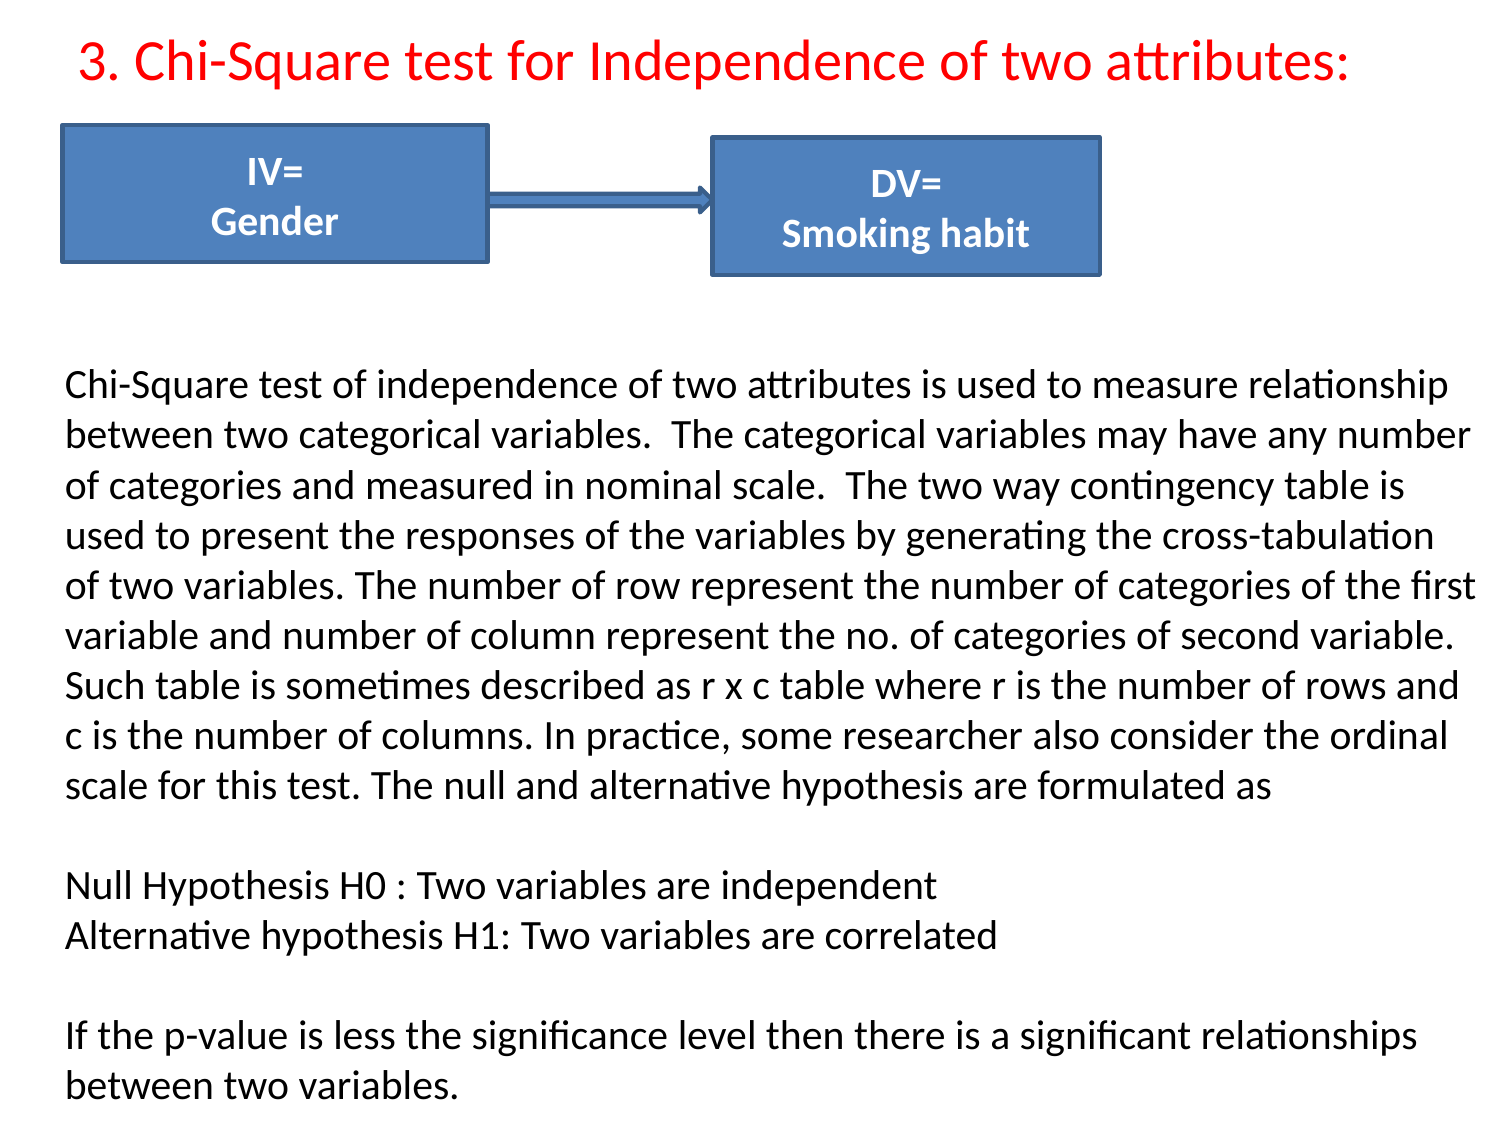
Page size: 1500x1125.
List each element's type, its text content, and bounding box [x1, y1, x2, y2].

text_box DV= Smoking habit [710, 135, 1102, 277]
text_box 3. Chi-Square test for Independence of two attributes: [62, 14, 1438, 99]
text_box IV= Gender [60, 123, 490, 264]
text_box [490, 185, 710, 215]
text_box Chi-Square test of independence of two attributes is used to measure relationship between two categorical variables. The categorical variables may have any number of categories and measured in nominal scale. The two way contingency table is used to present the responses of the variables by generating the cross-tabulation of two variables. The number of row represent the number of categories of the first variable and number of column represent the no. of categories of second variable. Such table is sometimes described as r x c table where r is the number of rows and c is the number of columns. In practice, some researcher also consider the ordinal scale for this test. The null and alternative hypothesis are formulated as Null Hypothesis H0 : Two variables are independent Alternative hypothesis H1: Two variables are correlated If the p-value is less the significance level then there is a significant relationships between two variables. Note: One of the assumption of this test is no cell frequency of the contingency table is less than 5. [50, 349, 1500, 1125]
